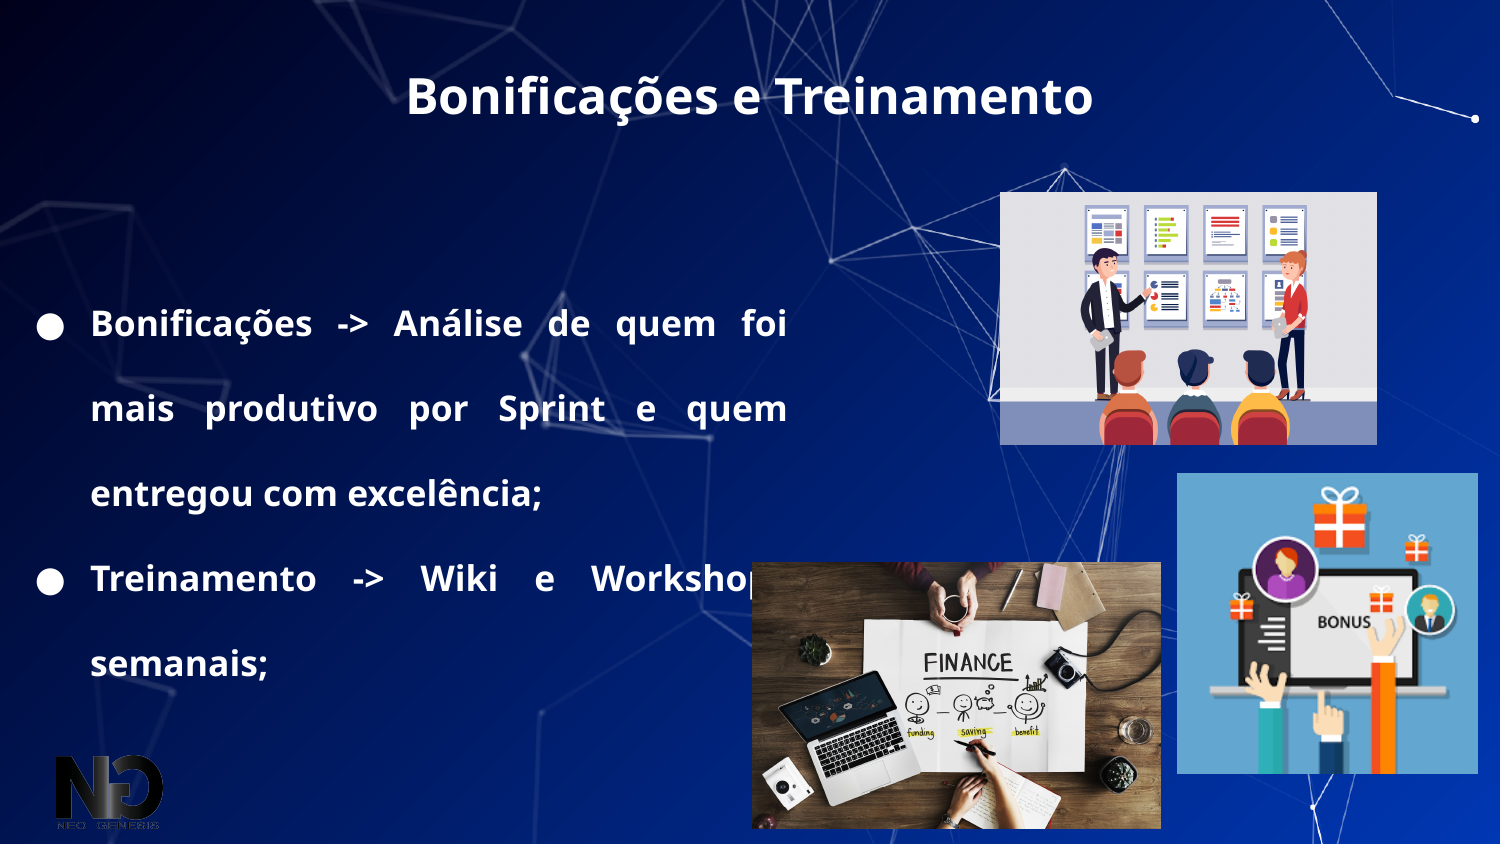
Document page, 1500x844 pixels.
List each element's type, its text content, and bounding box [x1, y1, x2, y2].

text_box Bonificações e Treinamento [264, 40, 1236, 106]
text_box Bonificações -> Análise de quem foi mais produtivo por Sprint e quem entregou com excelência; Treinamento -> Wiki e Workshops semanais; [0, 243, 804, 689]
picture [0, 0, 1500, 844]
